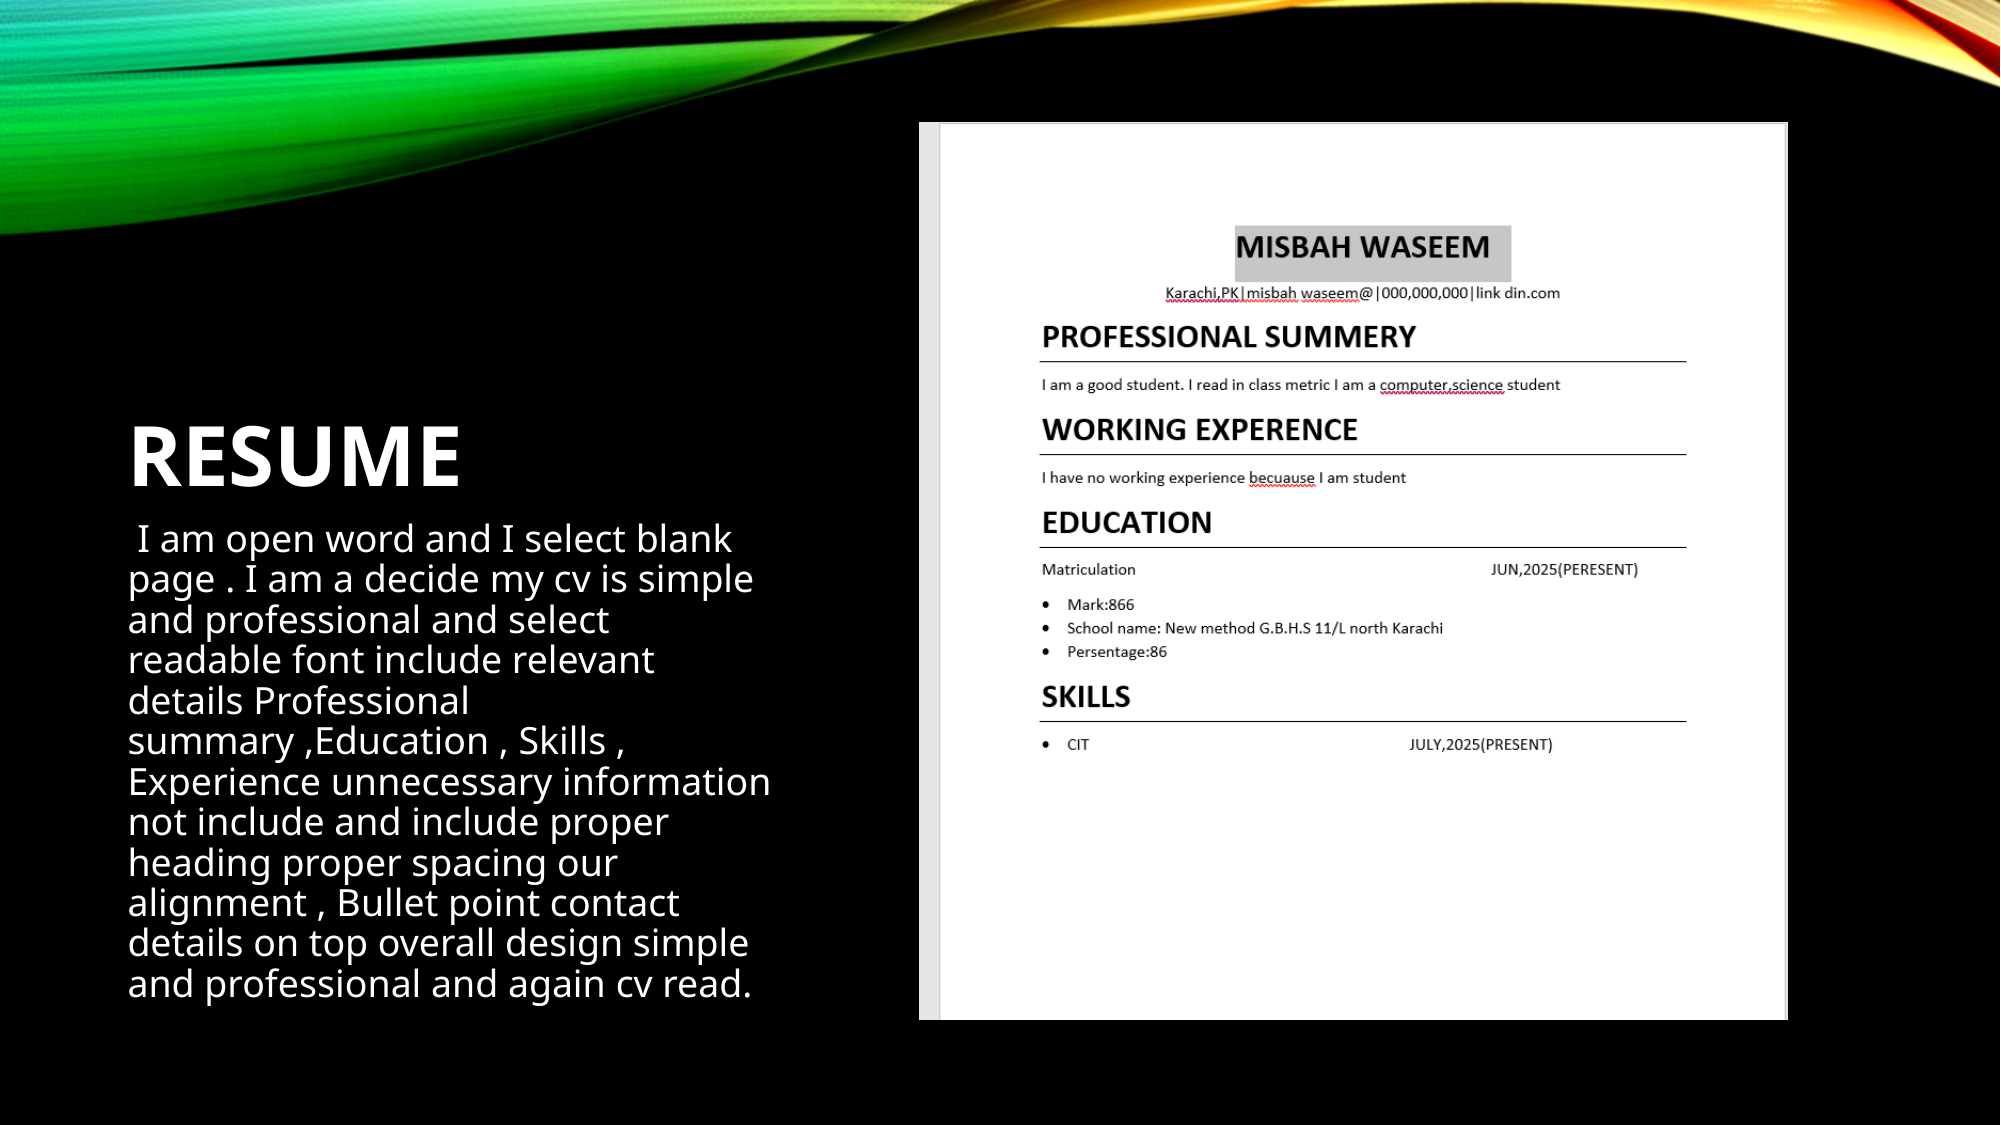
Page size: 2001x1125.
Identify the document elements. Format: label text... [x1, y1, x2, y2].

title resume [112, 249, 788, 512]
picture [0, 0, 2000, 237]
list I am open word and I select blank page . I am a decide my cv is simple and professional and select readable font include relevant details Professional summary ,Education , Skills , Experience unnecessary information not include and include proper heading proper spacing our alignment , Bullet point contact details on top overall design simple and professional and again cv read. [112, 512, 788, 1021]
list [918, 122, 1789, 1021]
